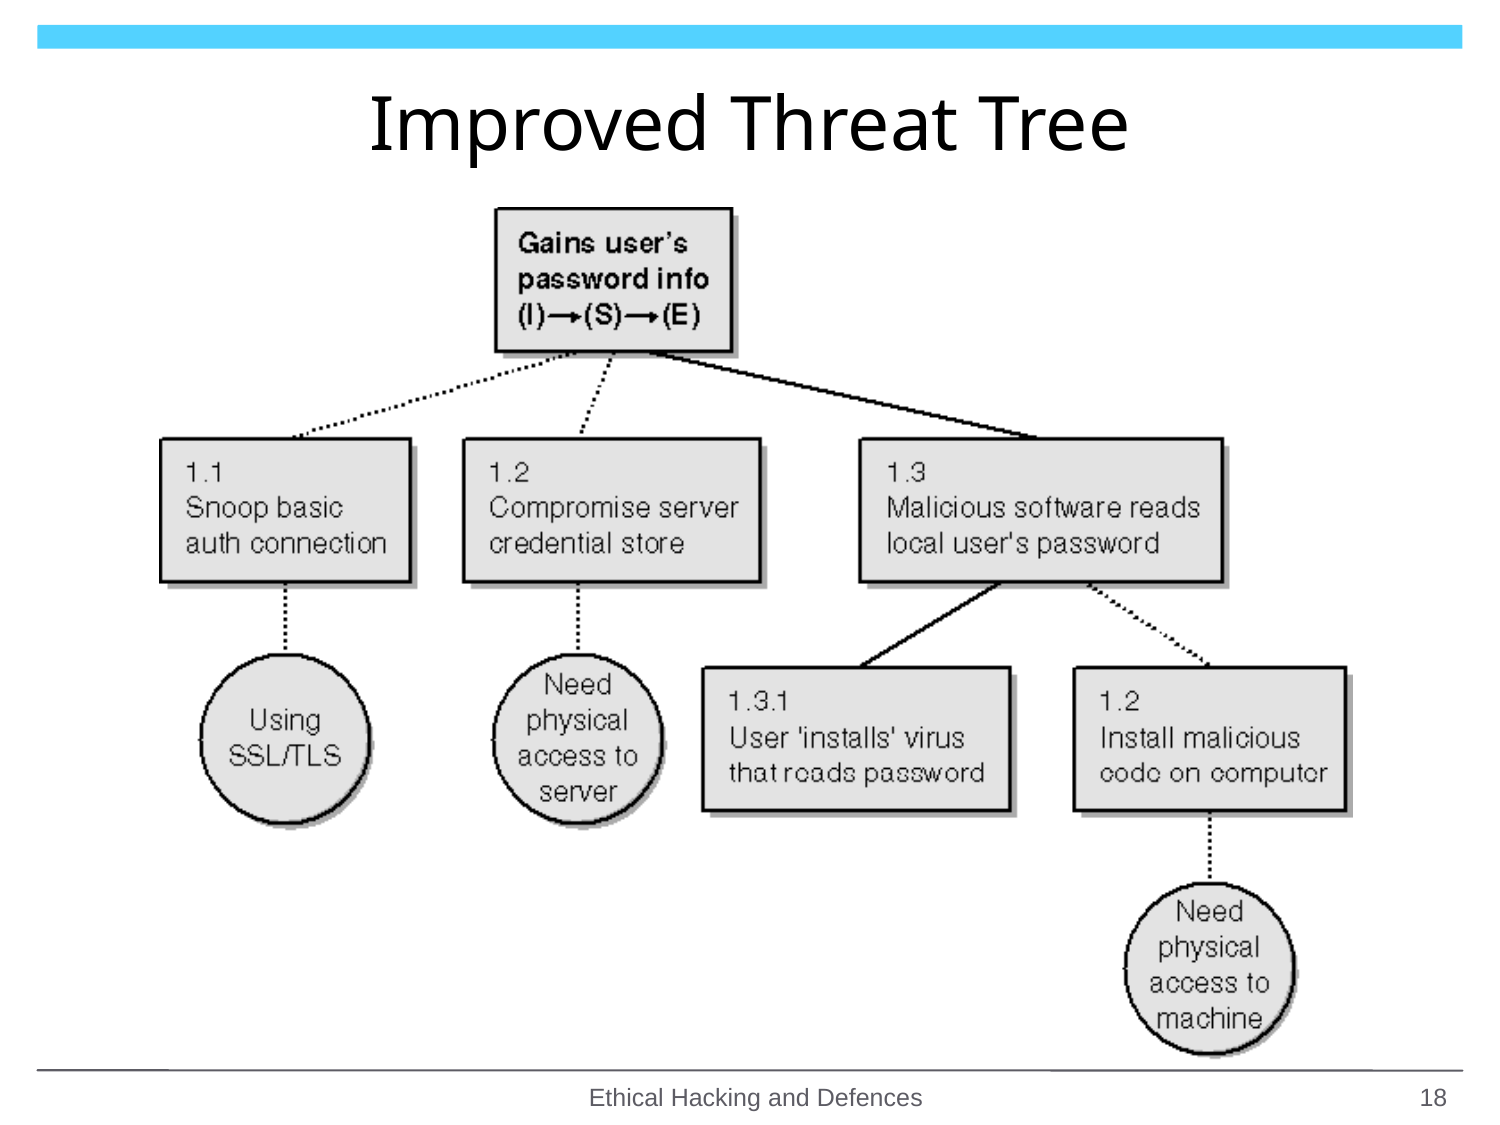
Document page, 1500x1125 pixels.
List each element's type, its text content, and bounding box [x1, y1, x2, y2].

picture [159, 207, 1353, 1061]
title Improved Threat Tree [50, 45, 1450, 197]
slide_number 18 [1112, 1069, 1463, 1123]
footer Ethical Hacking and Defences [474, 1073, 1038, 1123]
